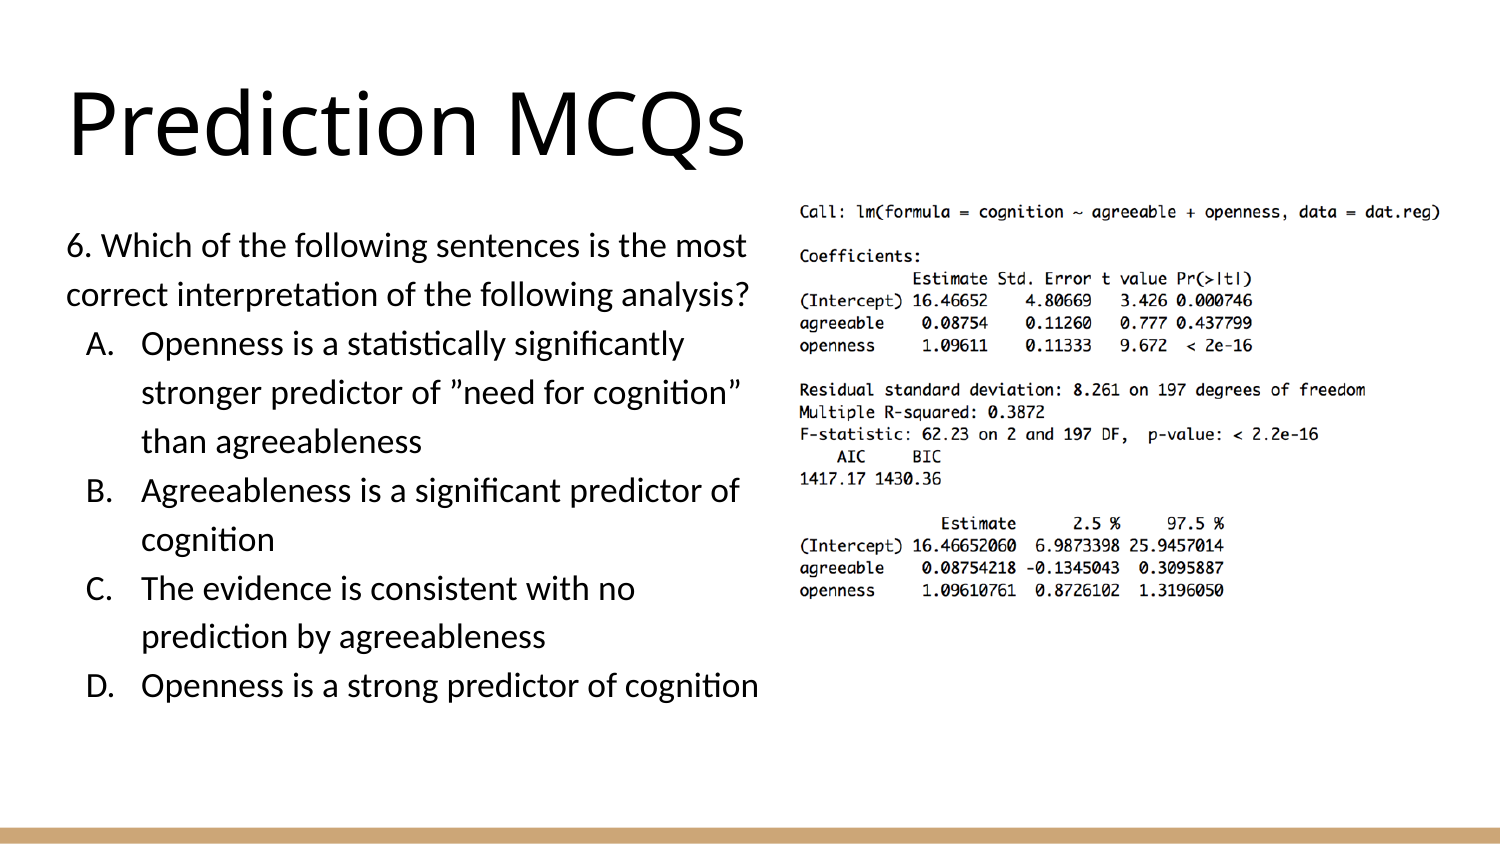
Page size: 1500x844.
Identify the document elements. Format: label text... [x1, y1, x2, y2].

picture [790, 200, 1450, 604]
title Prediction MCQs [51, 51, 1449, 189]
list 6. Which of the following sentences is the most correct interpretation of the following analysis? Openness is a statistically significantly stronger predictor of ”need for cognition” than agreeableness Agreeableness is a significant predictor of cognition The evidence is consistent with no prediction by agreeableness Openness is a strong predictor of cognition [51, 200, 791, 752]
